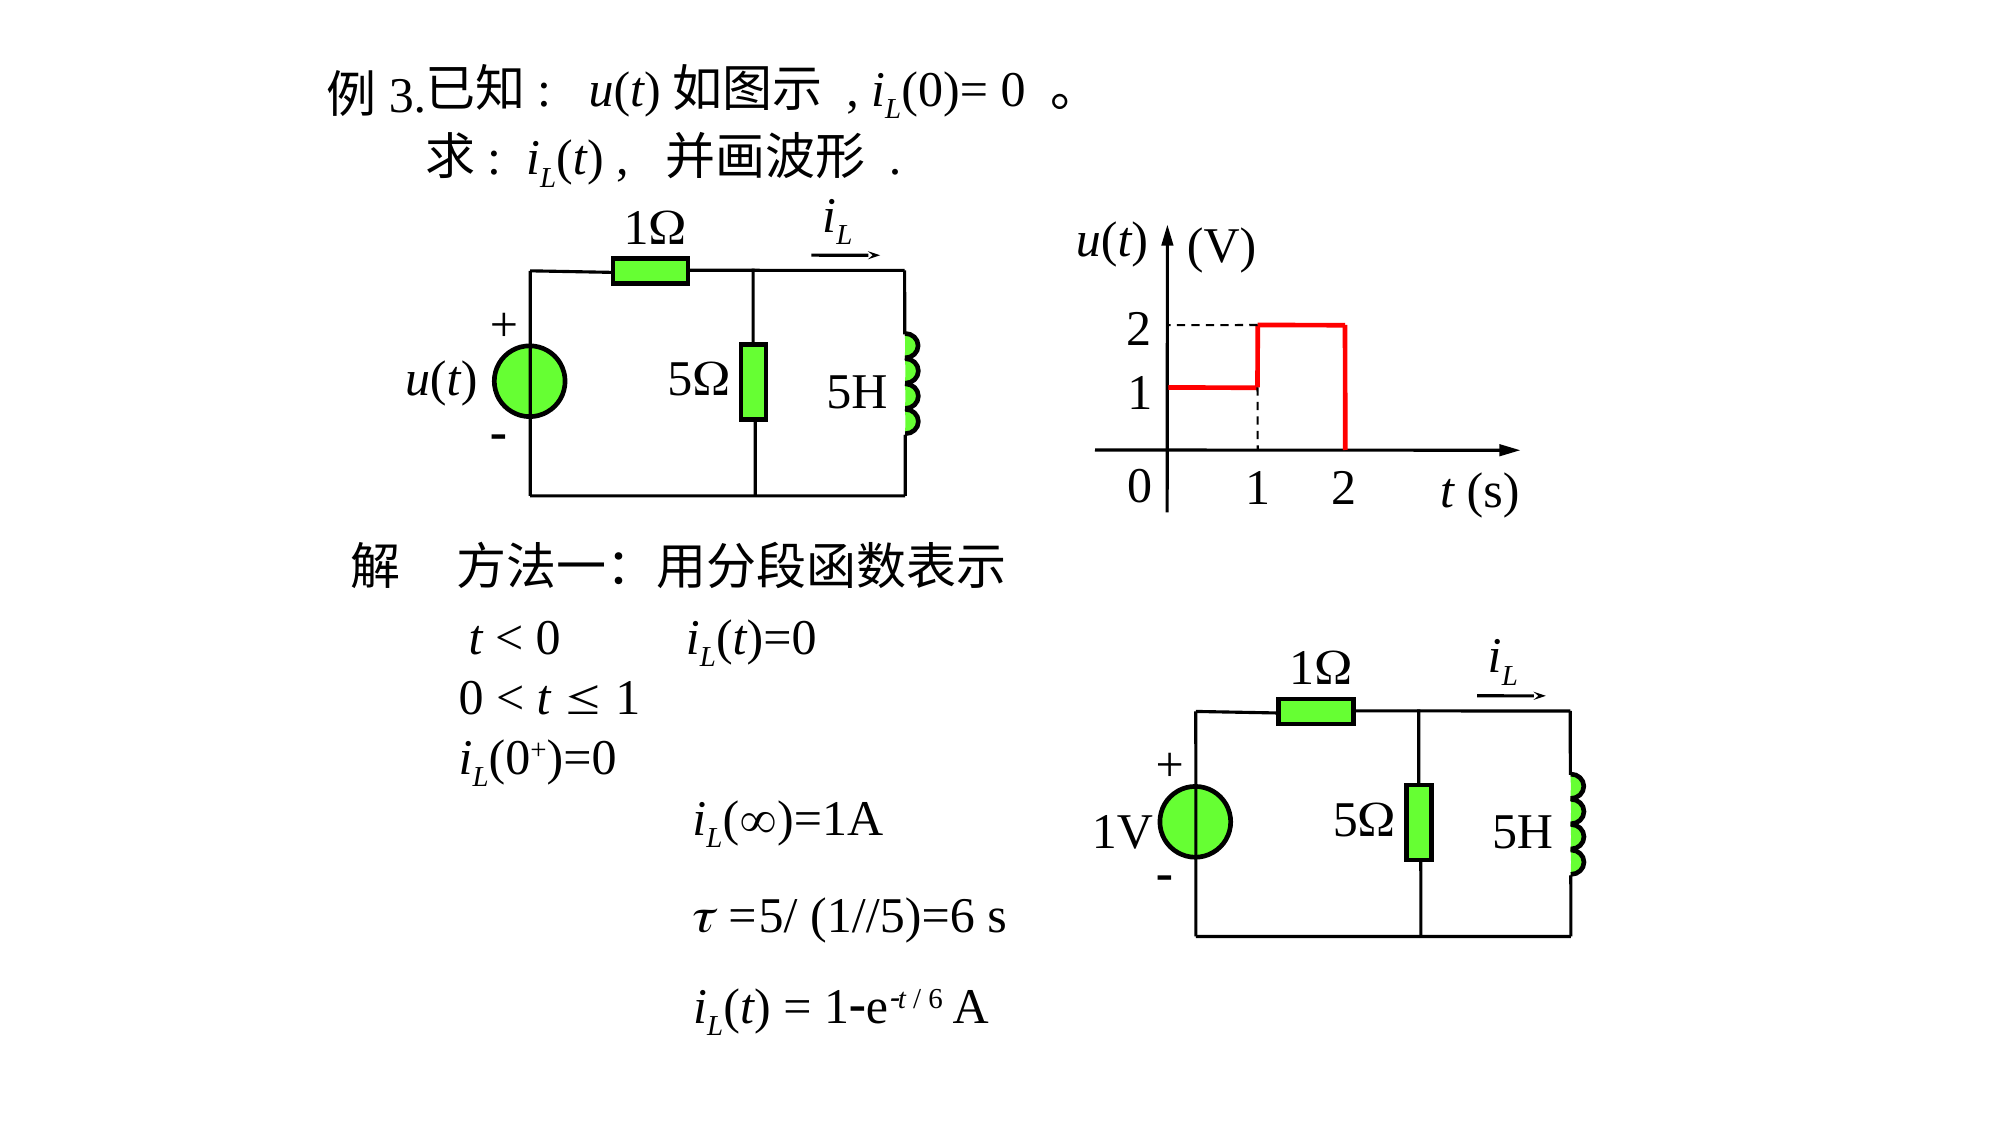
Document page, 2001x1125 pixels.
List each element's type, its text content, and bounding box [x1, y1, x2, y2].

text_box 0 < t  1 iL(0+)=0 [443, 656, 872, 800]
text_box  =5/ (1//5)=6 s [675, 875, 1022, 950]
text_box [388, 178, 919, 496]
text_box iL(t) = 1et / 6 A [678, 966, 1102, 1049]
text_box 例3. [312, 55, 410, 130]
text_box 解 [335, 527, 416, 602]
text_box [1059, 198, 1536, 526]
text_box iL()=1A [677, 777, 898, 861]
text_box t < 0 iL(t)=0 [441, 602, 845, 680]
text_box 方法一：用分段函数表示 [441, 527, 1022, 602]
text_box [1076, 618, 1585, 937]
text_box 已知: u(t)如图示 , iL(0)= 0 。 求: iL(t) , 并画波形 . [410, 48, 1115, 201]
